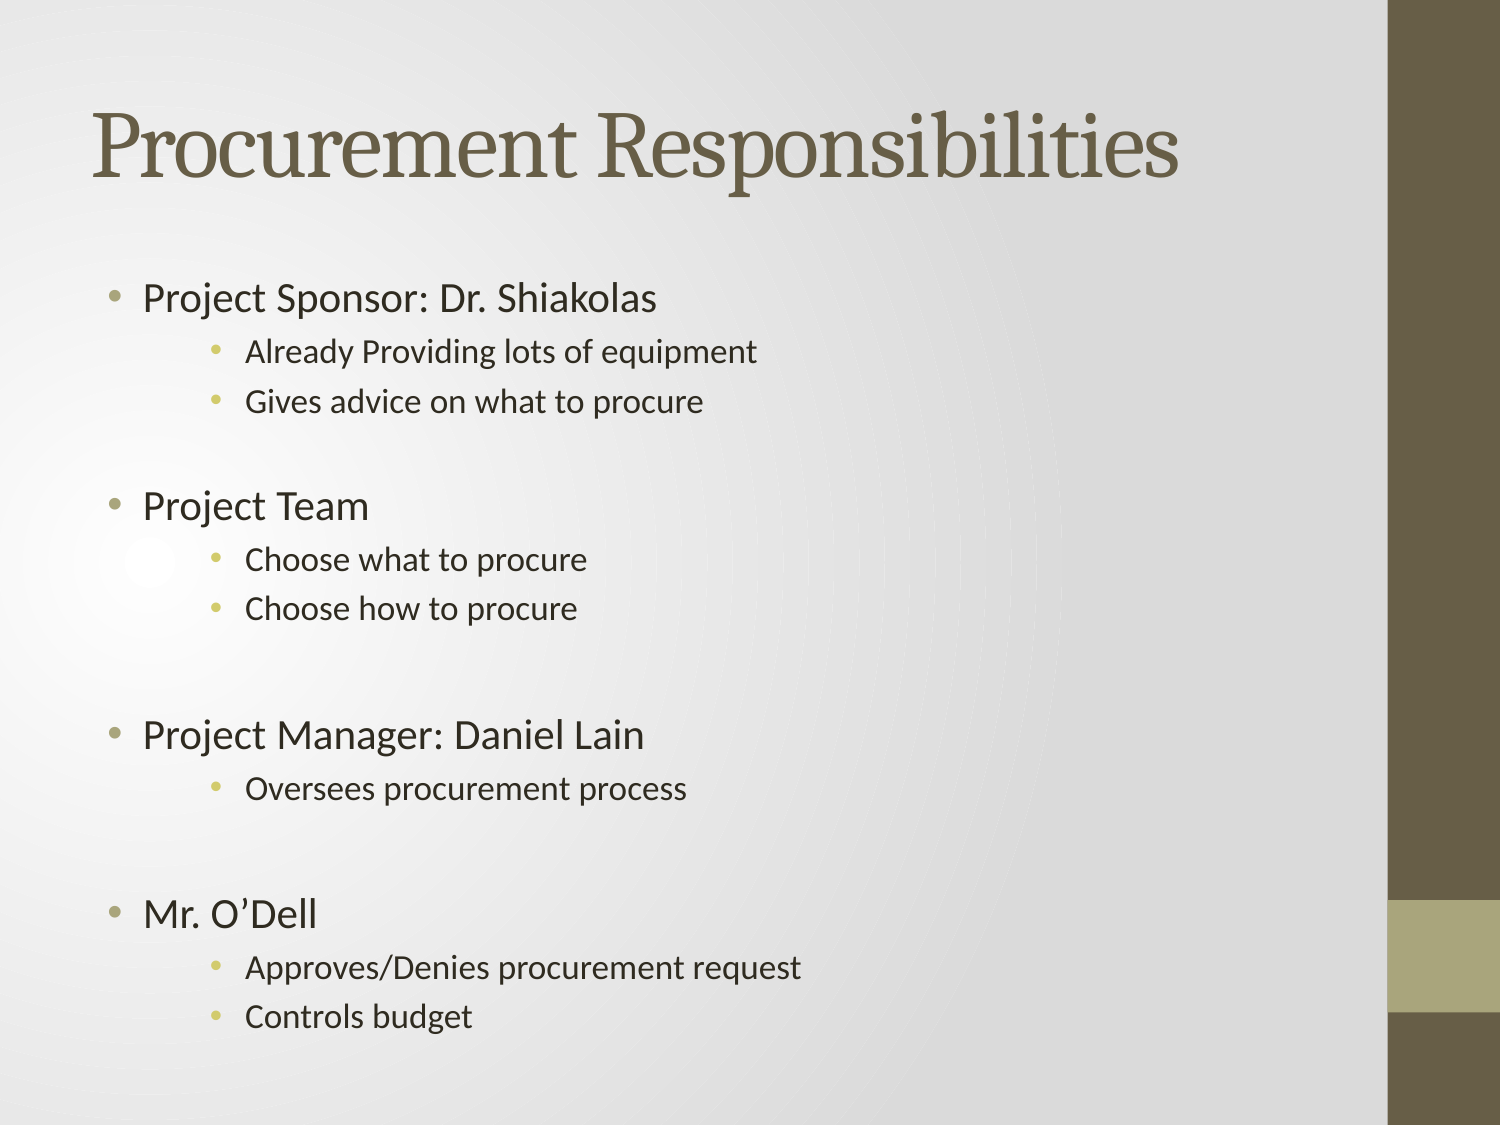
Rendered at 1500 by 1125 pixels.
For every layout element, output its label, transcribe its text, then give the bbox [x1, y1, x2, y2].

title Procurement Responsibilities [75, 45, 1325, 233]
list Project Sponsor: Dr. Shiakolas Already Providing lots of equipment Gives advice on what to procure Project Team Choose what to procure Choose how to procure Project Manager: Daniel Lain Oversees procurement process Mr. O’Dell Approves/Denies procurement request Controls budget [75, 262, 1325, 1050]
